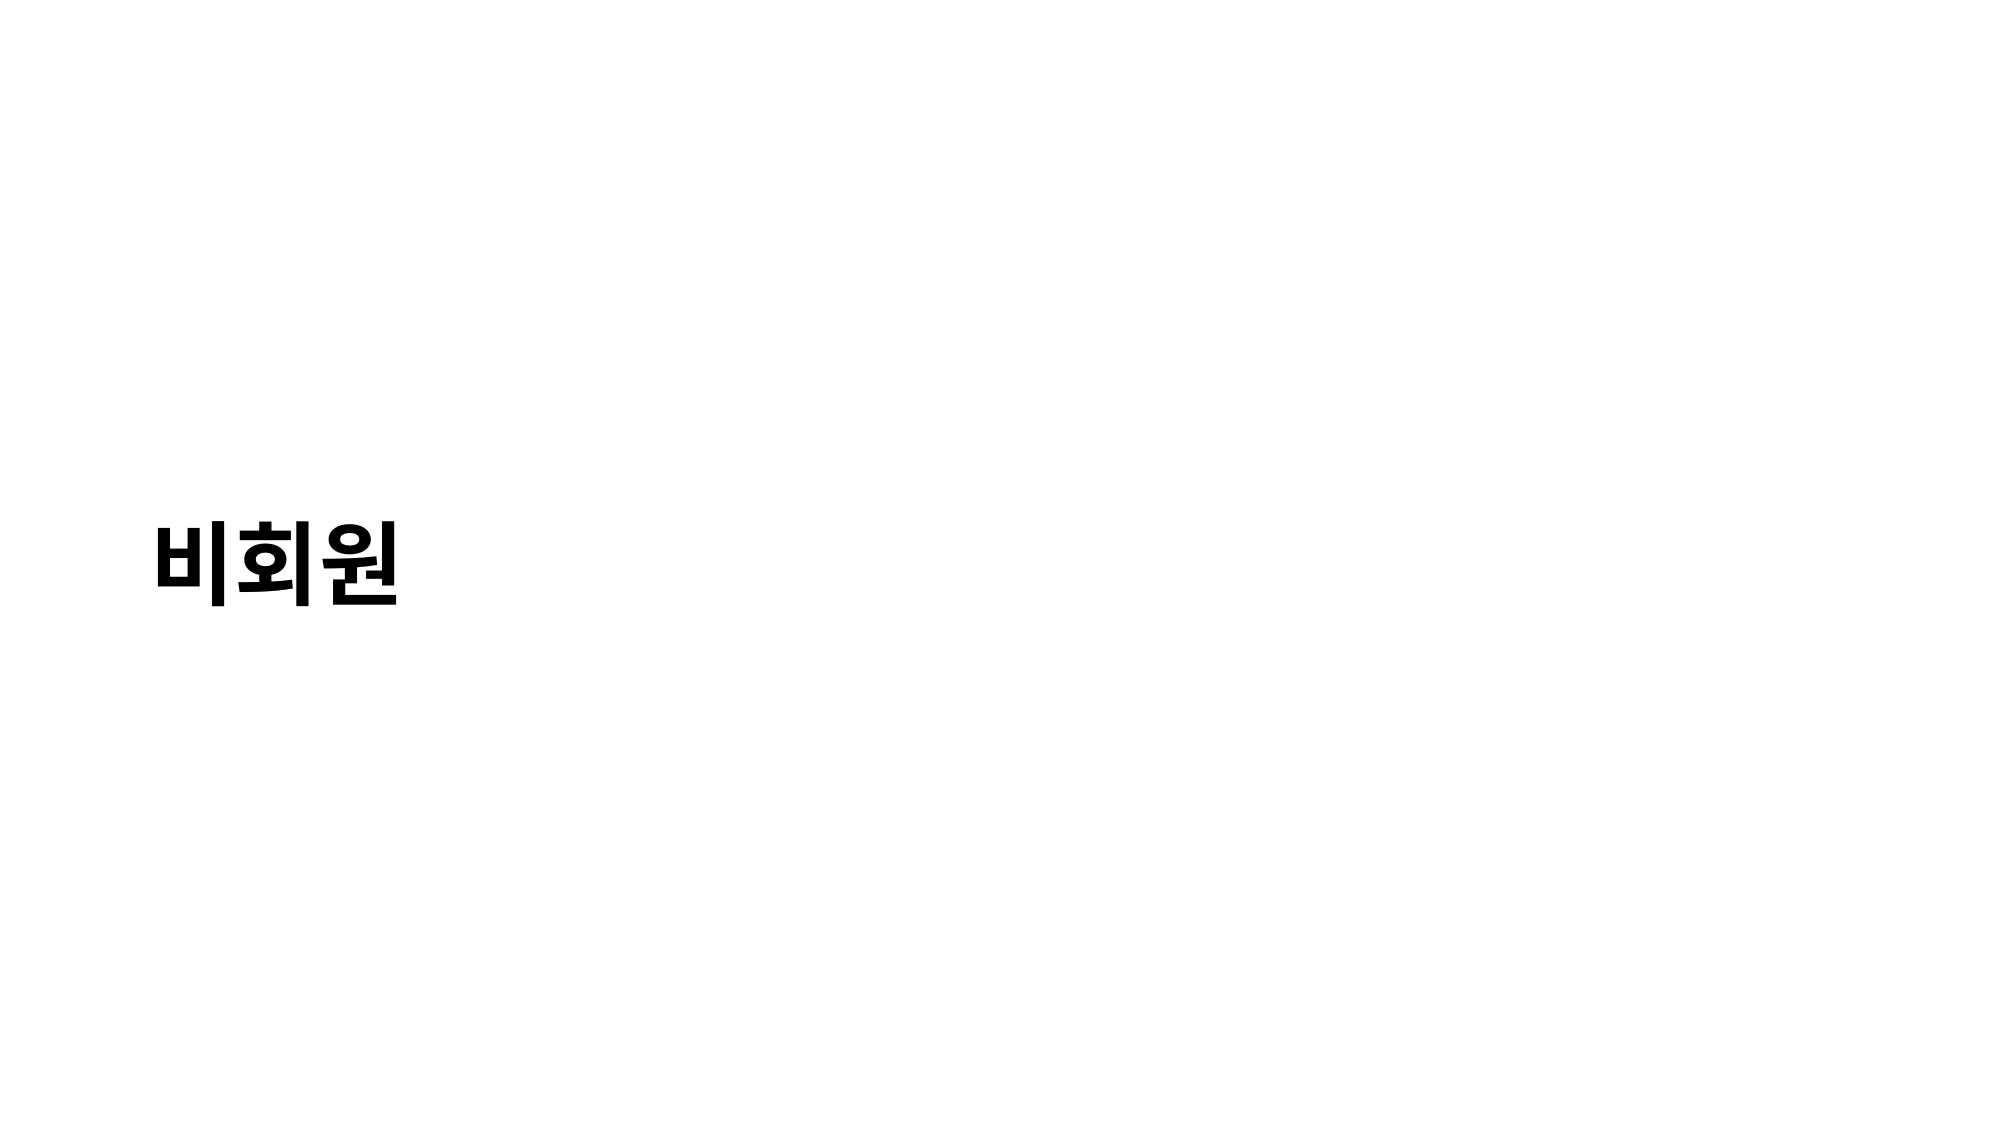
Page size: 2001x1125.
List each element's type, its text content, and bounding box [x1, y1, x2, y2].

title 비회원 [135, 460, 1861, 678]
